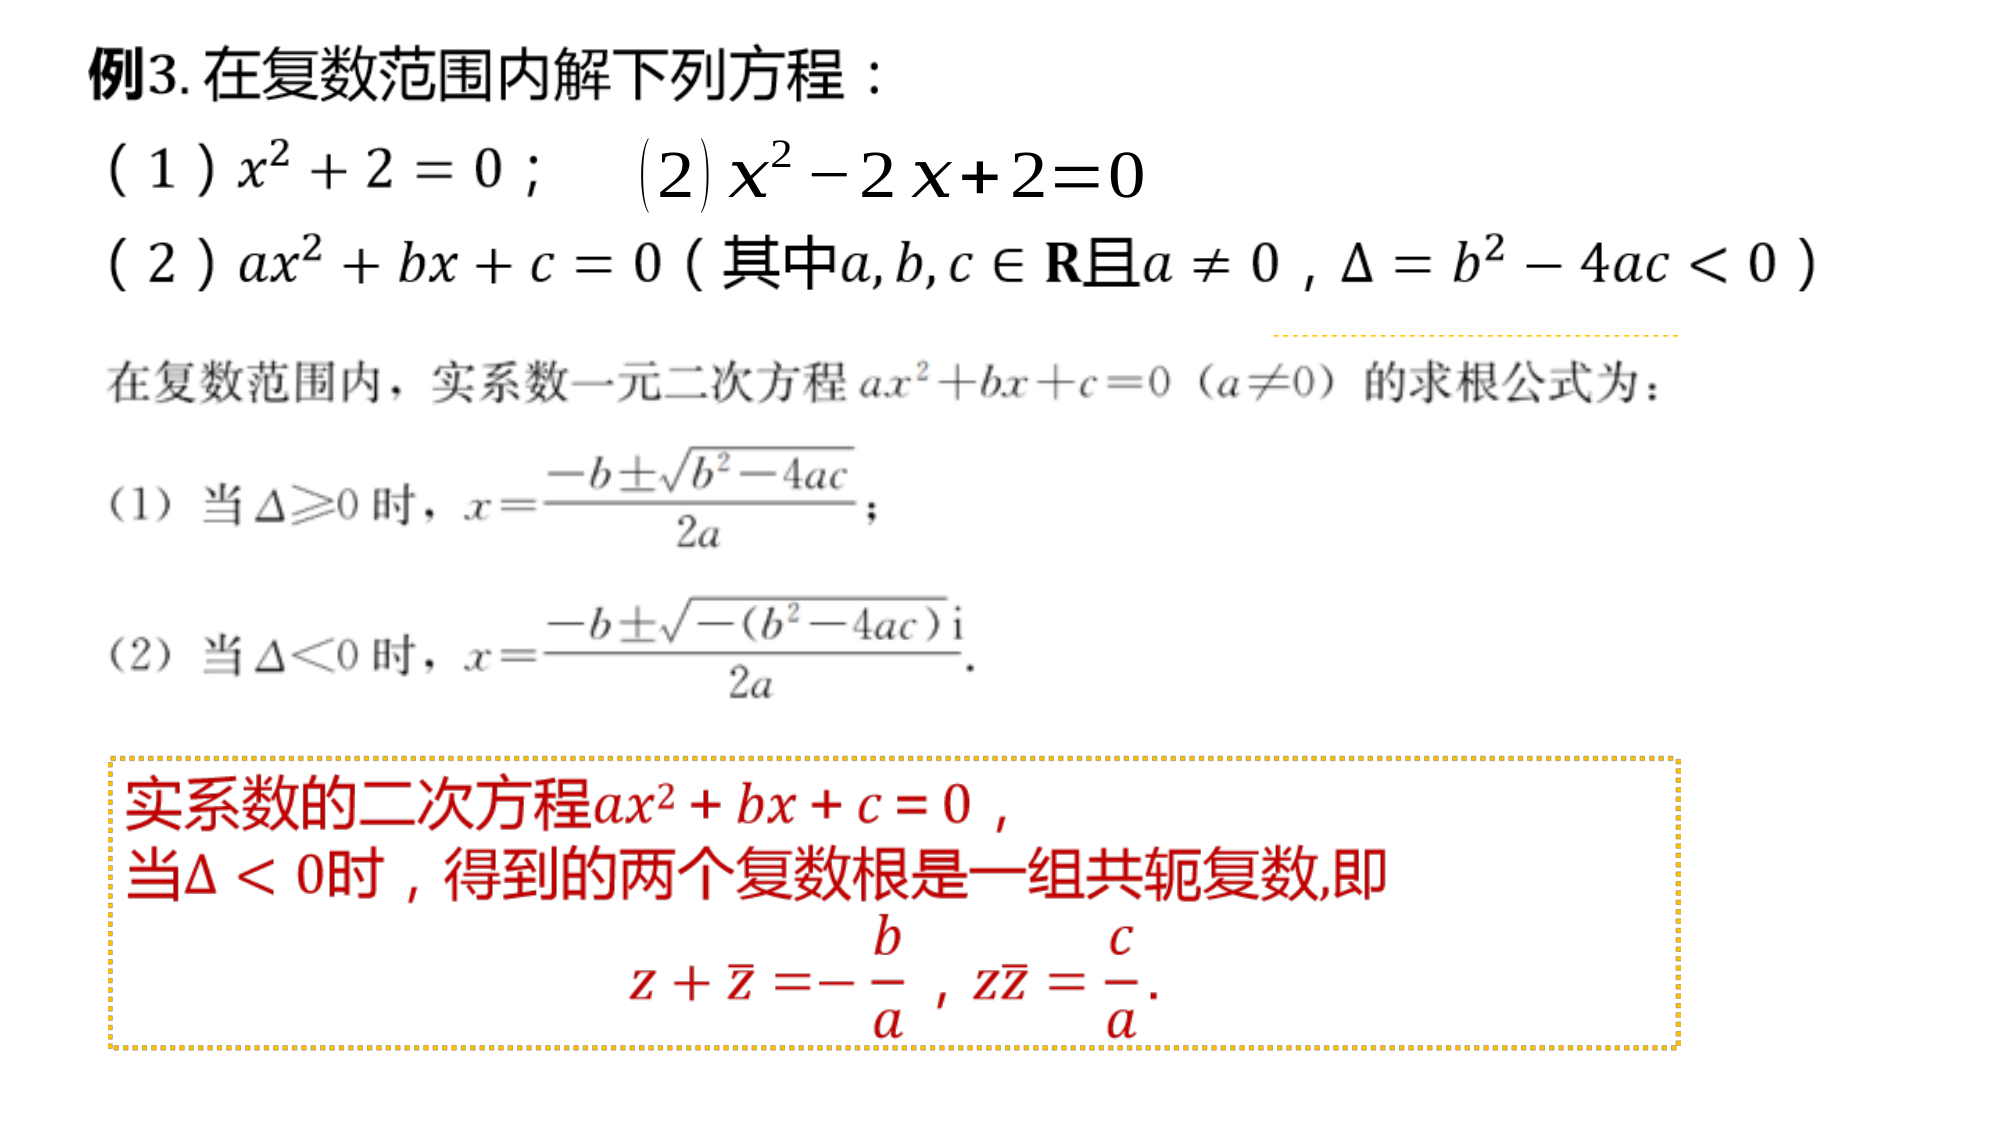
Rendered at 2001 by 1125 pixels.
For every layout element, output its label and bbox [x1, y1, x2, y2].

picture [108, 747, 1681, 1052]
picture [73, 335, 1681, 728]
picture [73, 12, 1927, 312]
